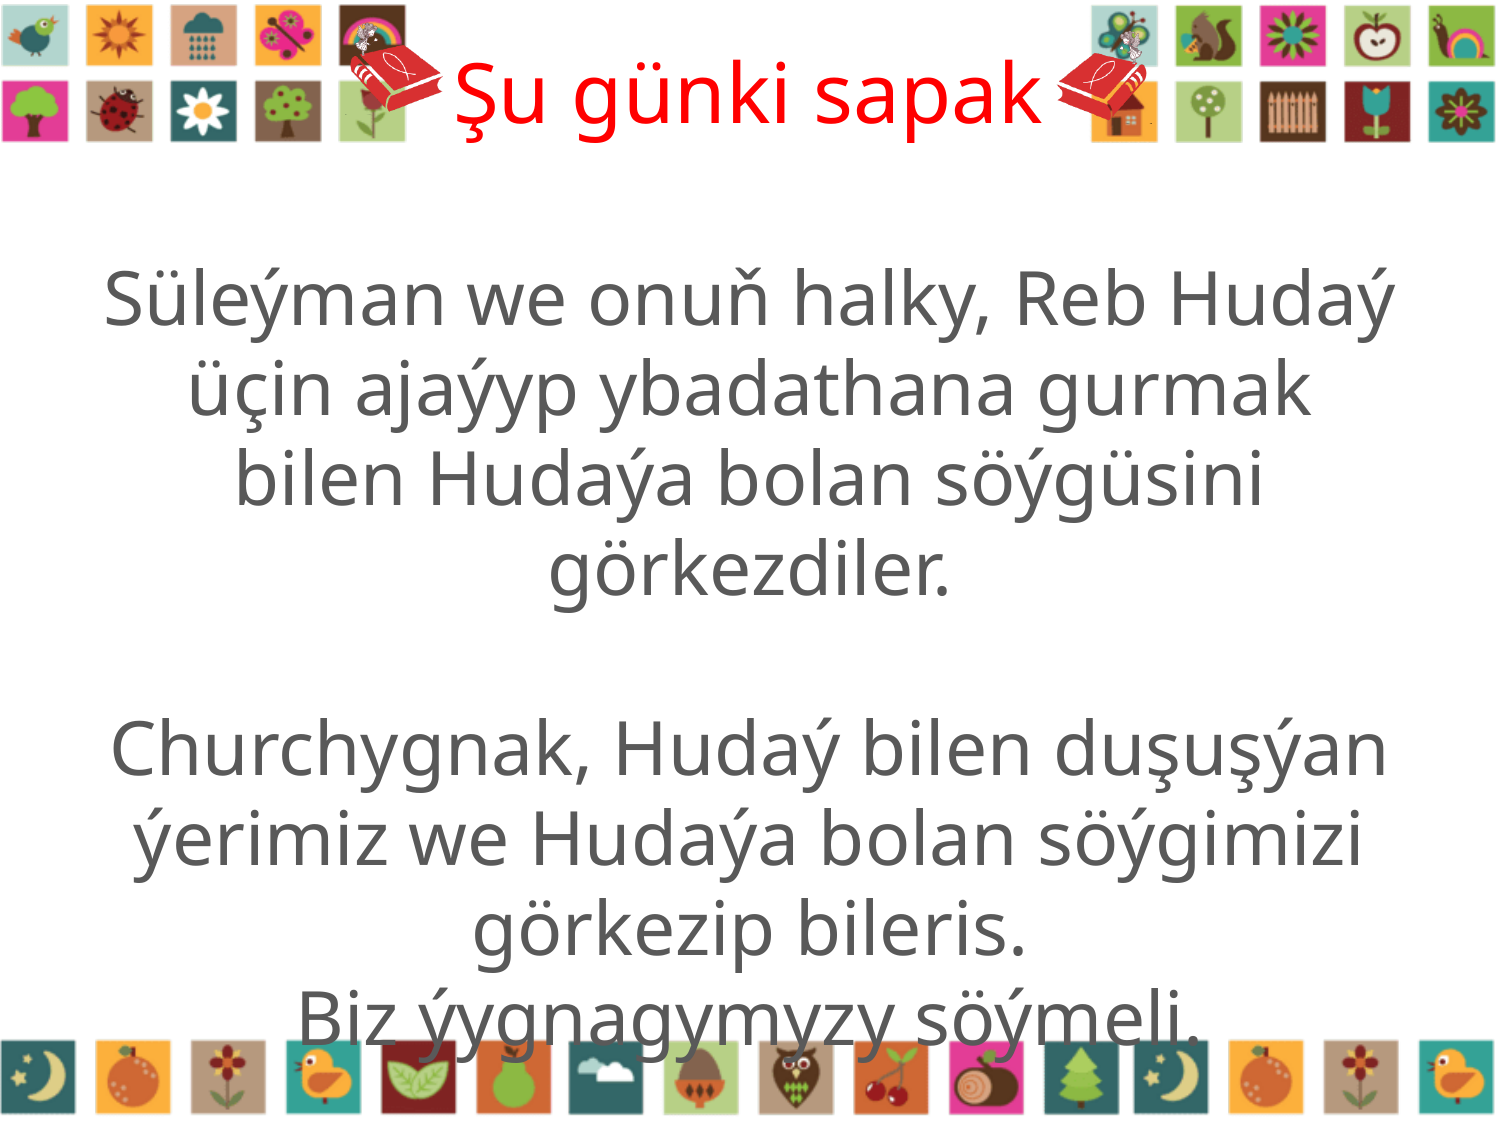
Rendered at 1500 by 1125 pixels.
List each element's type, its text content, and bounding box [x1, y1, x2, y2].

picture [1025, 3, 1500, 150]
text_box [0, 1028, 1500, 1118]
picture [0, 3, 475, 150]
text_box Süleýman we onuň halky, Reb Hudaý üçin ajaýyp ybadathana gurmak bilen Hudaýa bolan söýgüsini görkezdiler. Churchygnak, Hudaý bilen duşuşýan ýerimiz we Hudaýa bolan söýgimizi görkezip bileris. Biz ýygnagymyzy söýmeli. [76, 243, 1424, 1027]
text_box Şu günki sapak [424, 33, 1078, 148]
